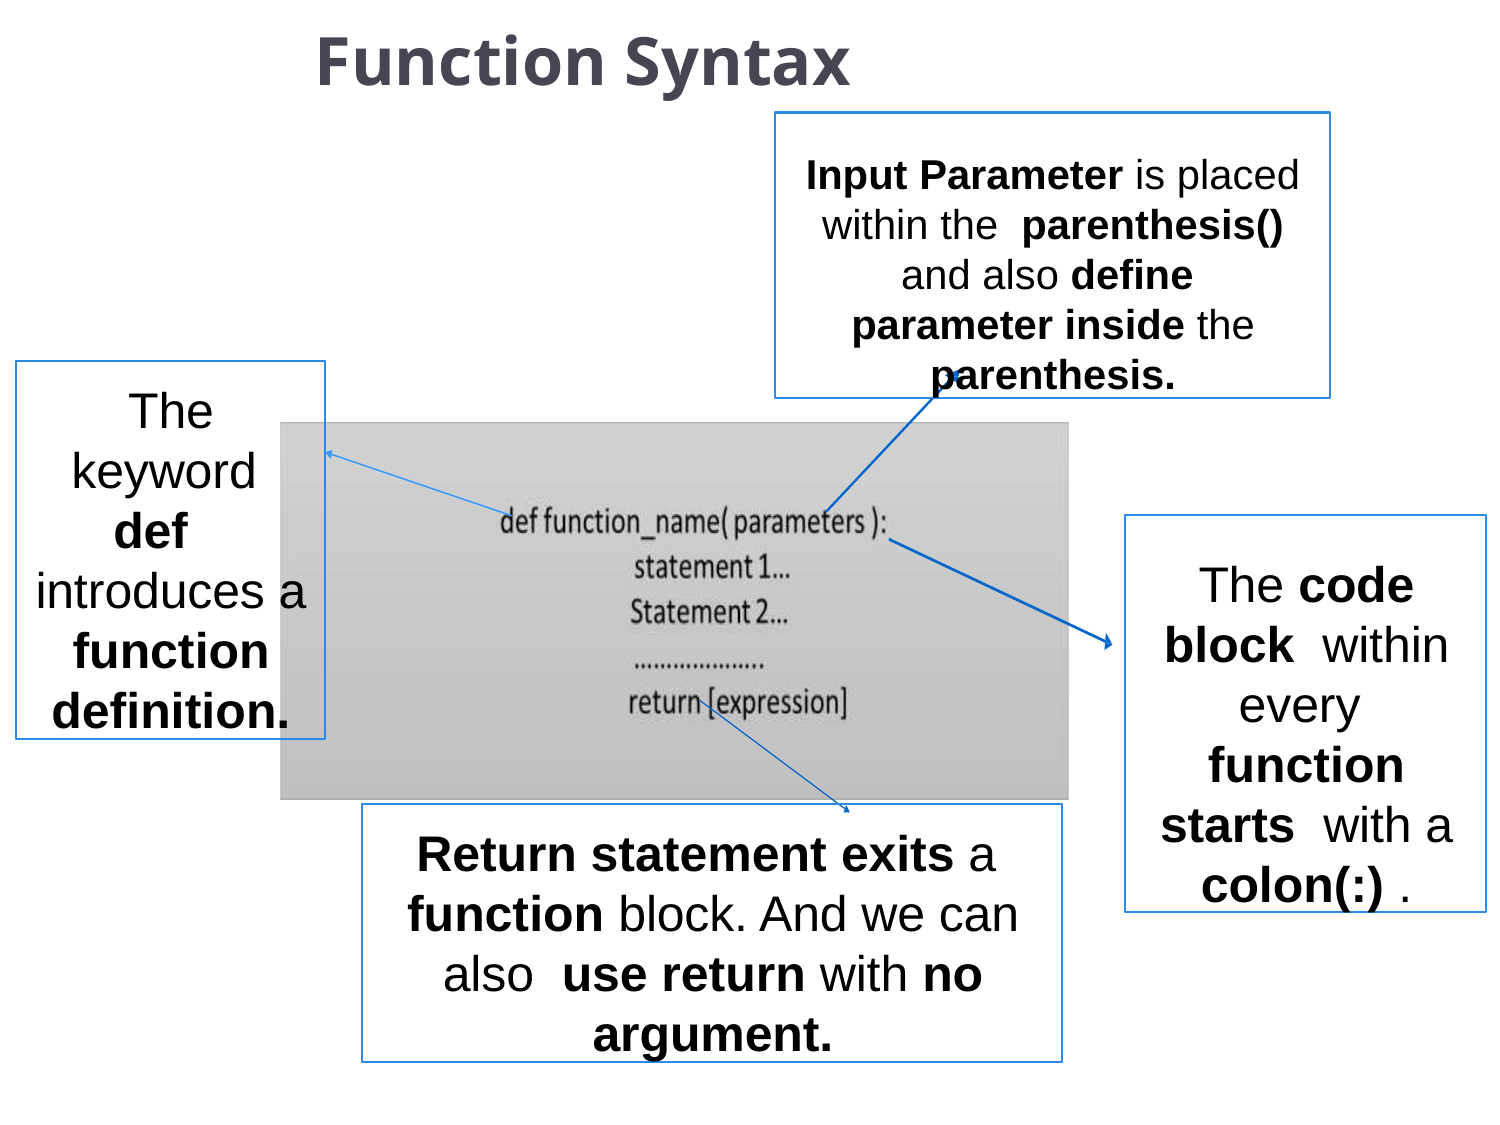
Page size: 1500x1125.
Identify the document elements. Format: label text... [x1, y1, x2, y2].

text_box [888, 537, 1113, 650]
text_box Return statement exits a function block. And we can also use return with no argument. [362, 804, 1063, 1062]
text_box [325, 450, 513, 517]
text_box The keyword def introduces a function definition. [15, 361, 325, 739]
text_box Input Parameter is placed within the parenthesis() and also define parameter inside the parenthesis. [774, 112, 1330, 398]
text_box [280, 422, 1069, 800]
text_box The code block within every function starts with a colon(:) . [1124, 515, 1487, 913]
title Function Syntax [312, 0, 1490, 99]
text_box [825, 398, 935, 513]
